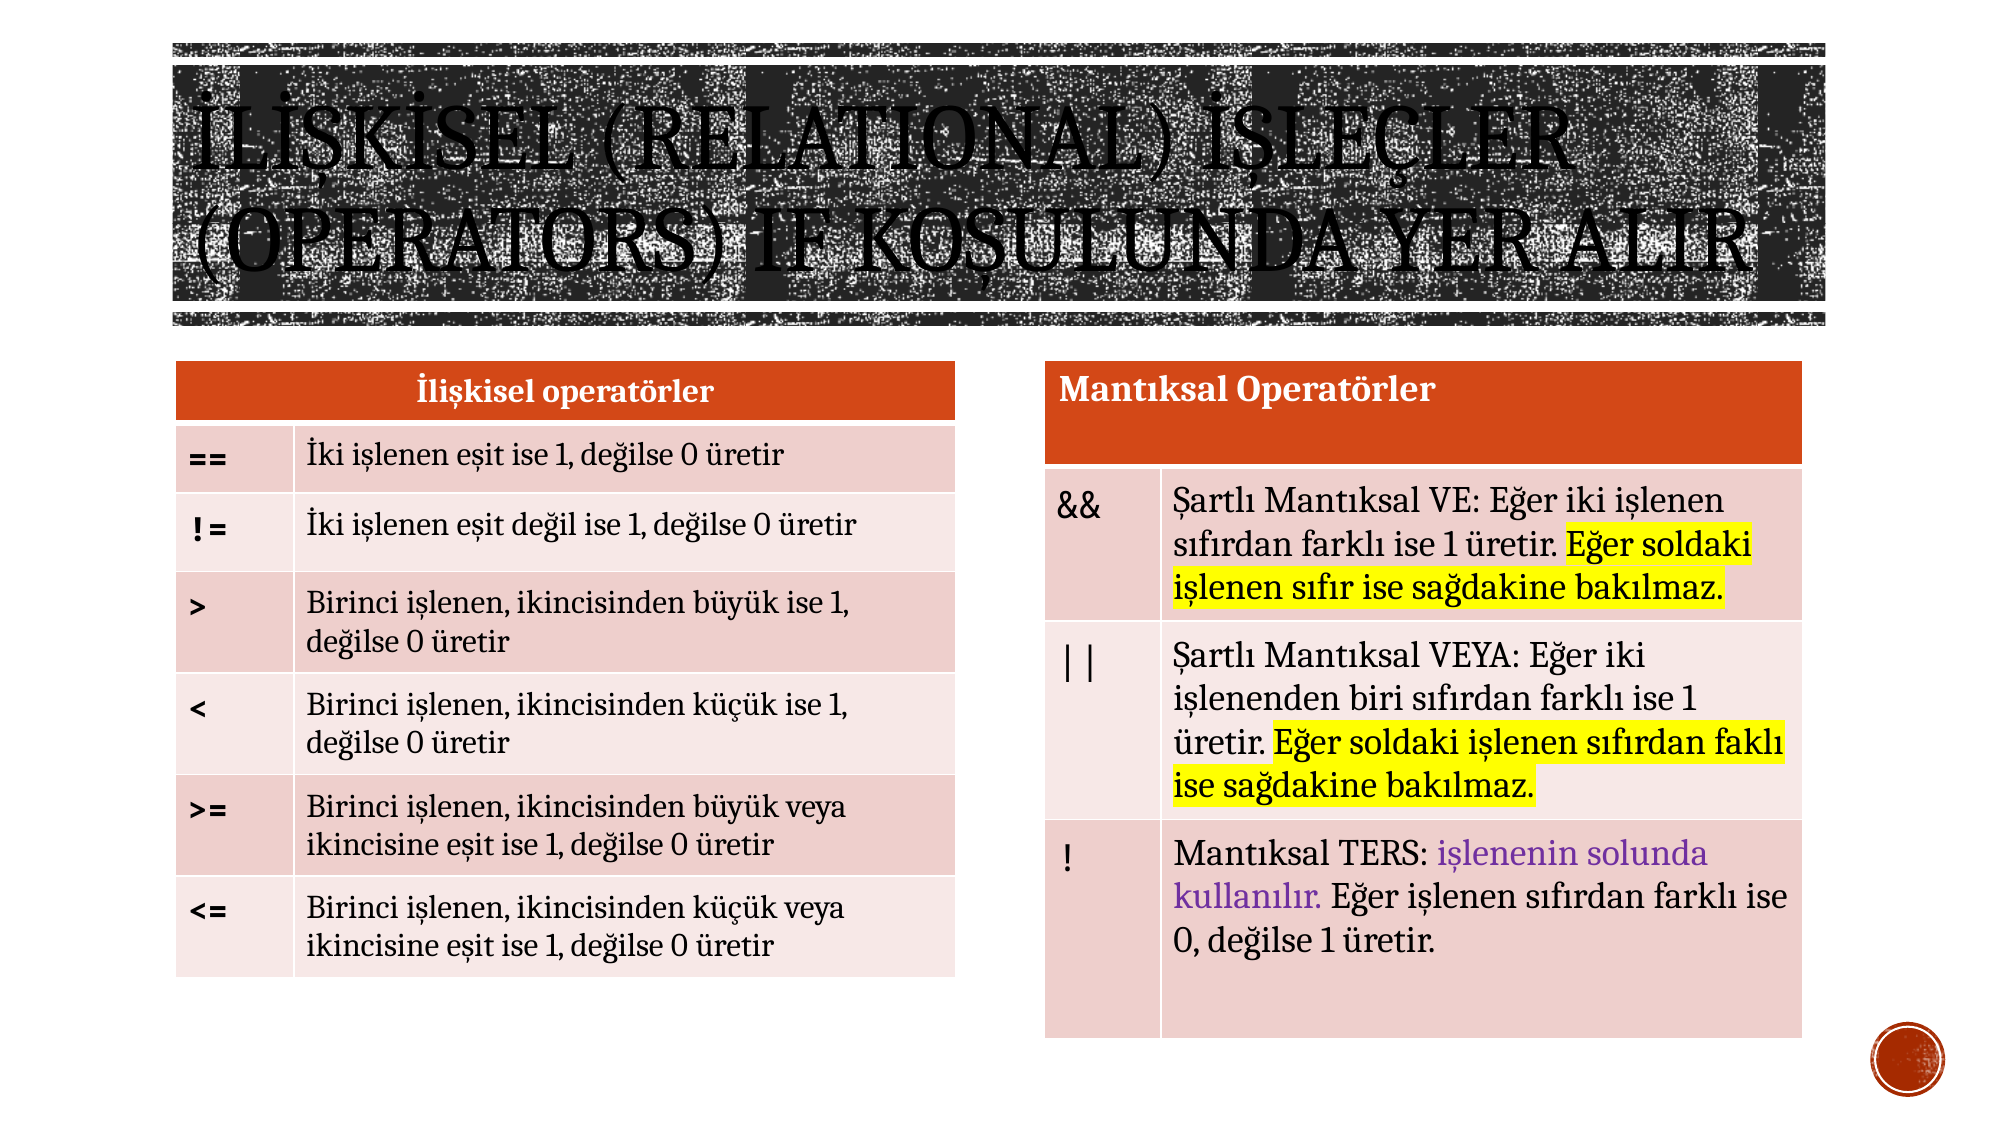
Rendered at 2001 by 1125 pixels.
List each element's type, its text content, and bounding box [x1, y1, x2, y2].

table_cell < [176, 674, 293, 774]
table_cell Birinci işlenen, ikincisinden küçük ise 1, değilse 0 üretir [295, 674, 955, 774]
table_cell Birinci işlenen, ikincisinden küçük veya ikincisine eşit ise 1, değilse 0 üretir [295, 877, 955, 977]
table_cell Şartlı Mantıksal VE: Eğer iki işlenen sıfırdan farklı ise 1 üretir. Eğer soldaki işlenen sıfır ise sağdakine bakılmaz. [1162, 469, 1802, 620]
table_cell == [176, 426, 293, 492]
table_cell Şartlı Mantıksal VEYA: Eğer iki işlenenden biri sıfırdan farklı ise 1 üretir. Eğer soldaki işlenen sıfırdan faklı ise sağdakine bakılmaz. [1162, 622, 1802, 819]
table_cell Mantıksal TERS: işlenenin solunda kullanılır. Eğer işlenen sıfırdan farklı ise 0, değilse 1 üretir. [1162, 820, 1802, 1038]
table_cell != [176, 494, 293, 571]
table_cell || [1045, 622, 1160, 819]
table_cell >= [176, 775, 293, 875]
table_cell <= [176, 877, 293, 977]
table_cell İki işlenen eşit ise 1, değilse 0 üretir [295, 426, 955, 492]
table_cell İki işlenen eşit değil ise 1, değilse 0 üretir [295, 494, 955, 571]
table_cell ! [1045, 820, 1160, 1038]
table_cell Birinci işlenen, ikincisinden büyük ise 1, değilse 0 üretir [295, 572, 955, 672]
title İLİŞKİSEL (relatıonal) işleçler (OPERATORS) IF koşulunda yer alır [175, 79, 1826, 301]
table_header İlişkisel operatörler [176, 361, 955, 420]
table_cell Birinci işlenen, ikincisinden büyük veya ikincisine eşit ise 1, değilse 0 üretir [295, 775, 955, 875]
table_cell && [1045, 469, 1160, 620]
table_cell > [176, 572, 293, 672]
table_header Mantıksal Operatörler [1045, 361, 1802, 464]
